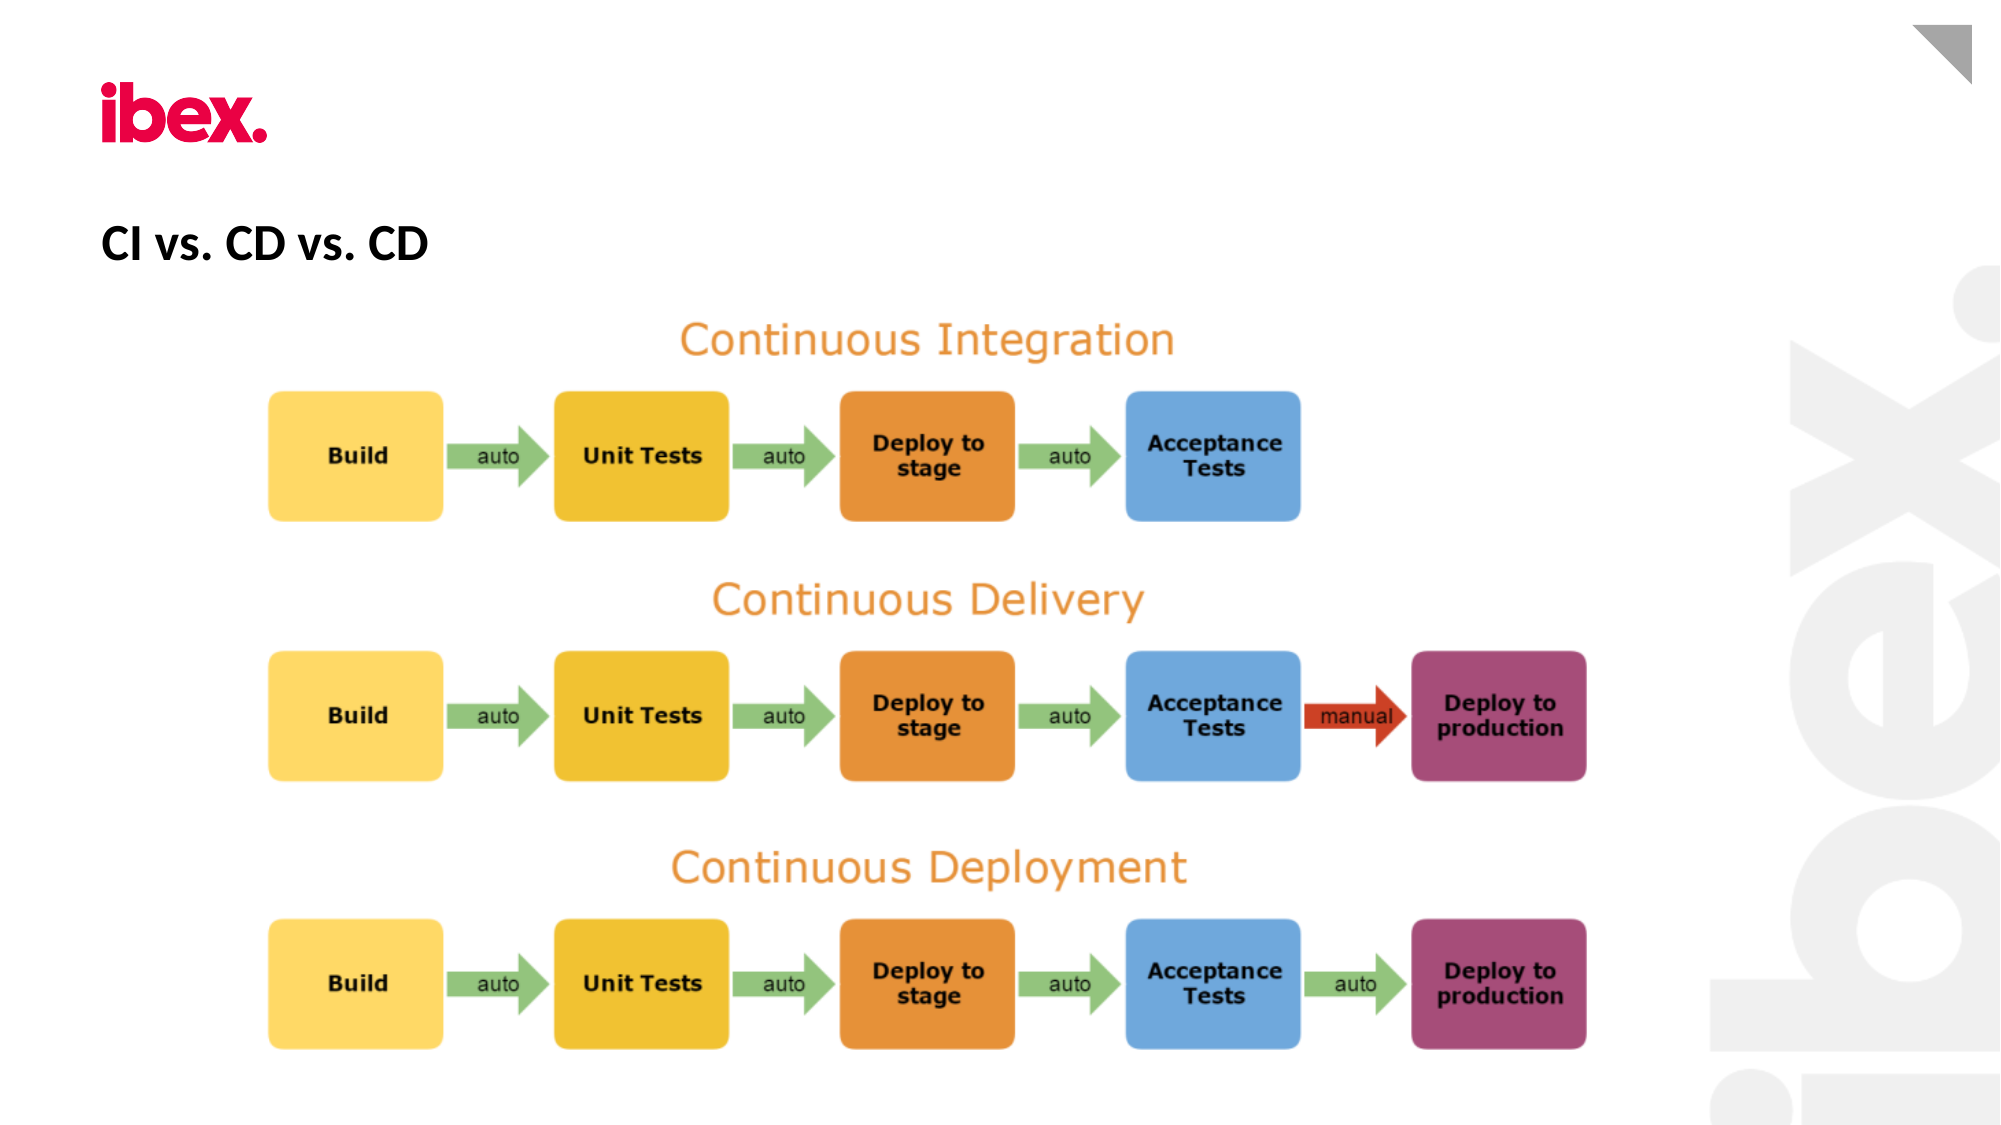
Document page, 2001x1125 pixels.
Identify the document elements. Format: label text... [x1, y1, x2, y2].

picture [101, 82, 267, 143]
picture [231, 286, 1635, 1087]
title CI vs. CD vs. CD [86, 208, 1812, 331]
